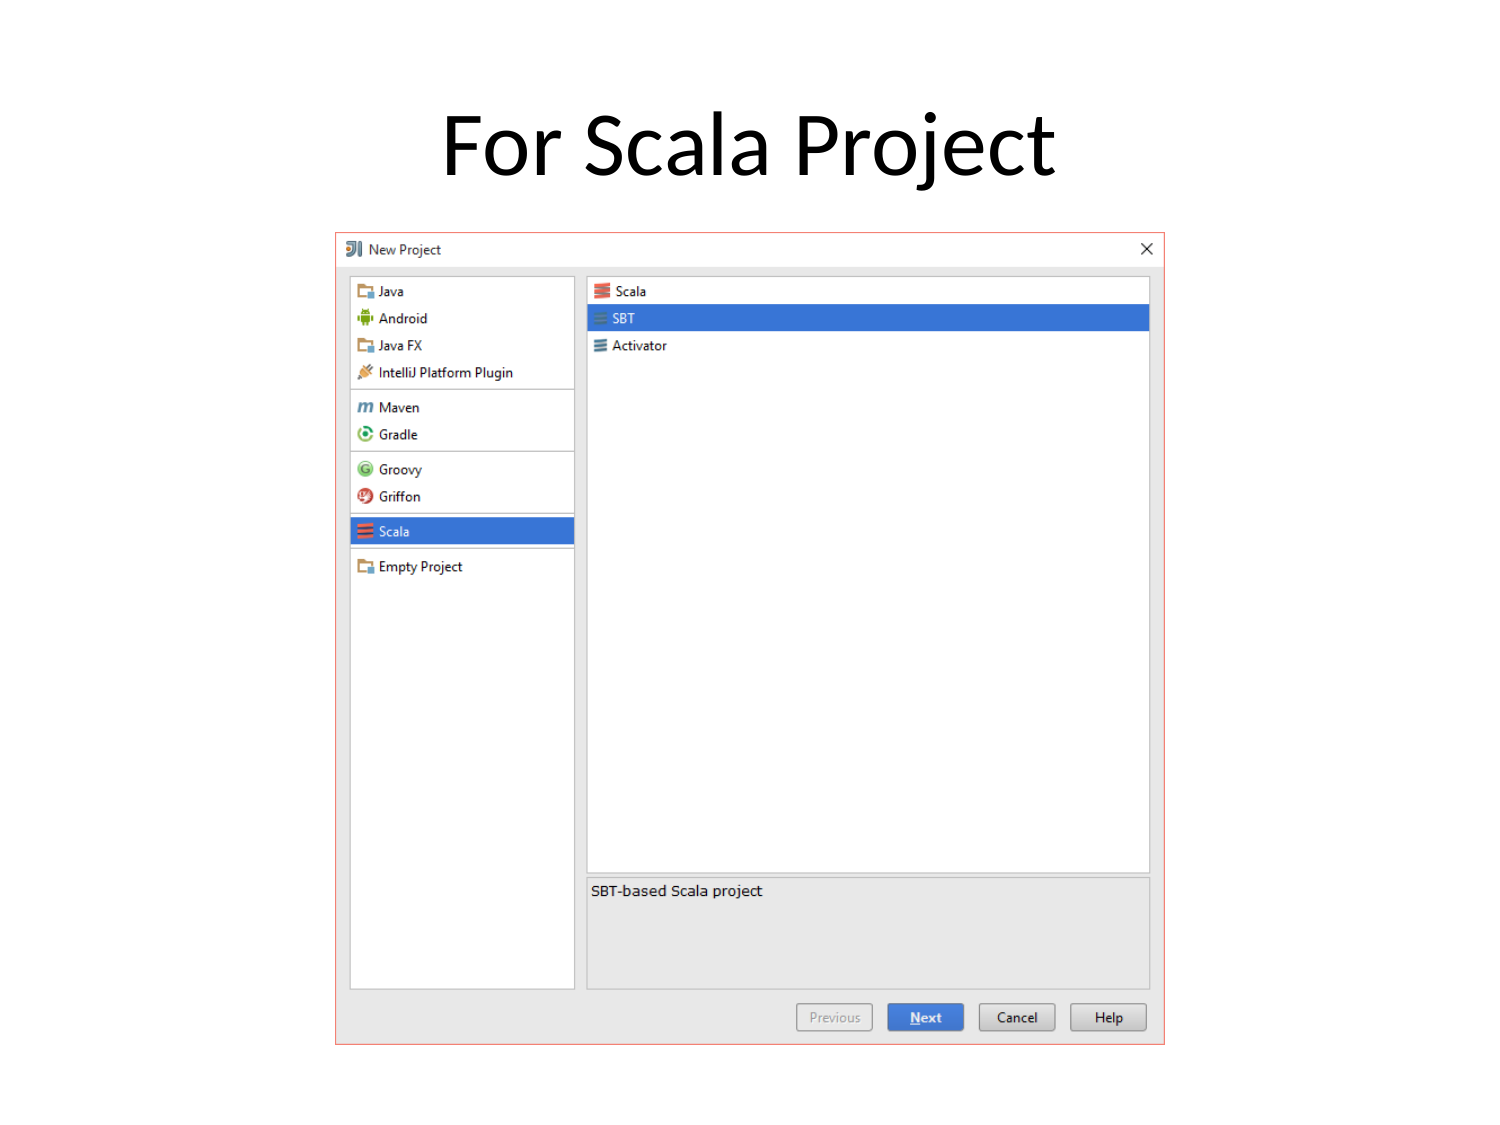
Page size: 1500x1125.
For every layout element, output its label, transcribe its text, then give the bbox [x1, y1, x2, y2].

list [335, 232, 1165, 1045]
title For Scala Project [75, 45, 1425, 233]
